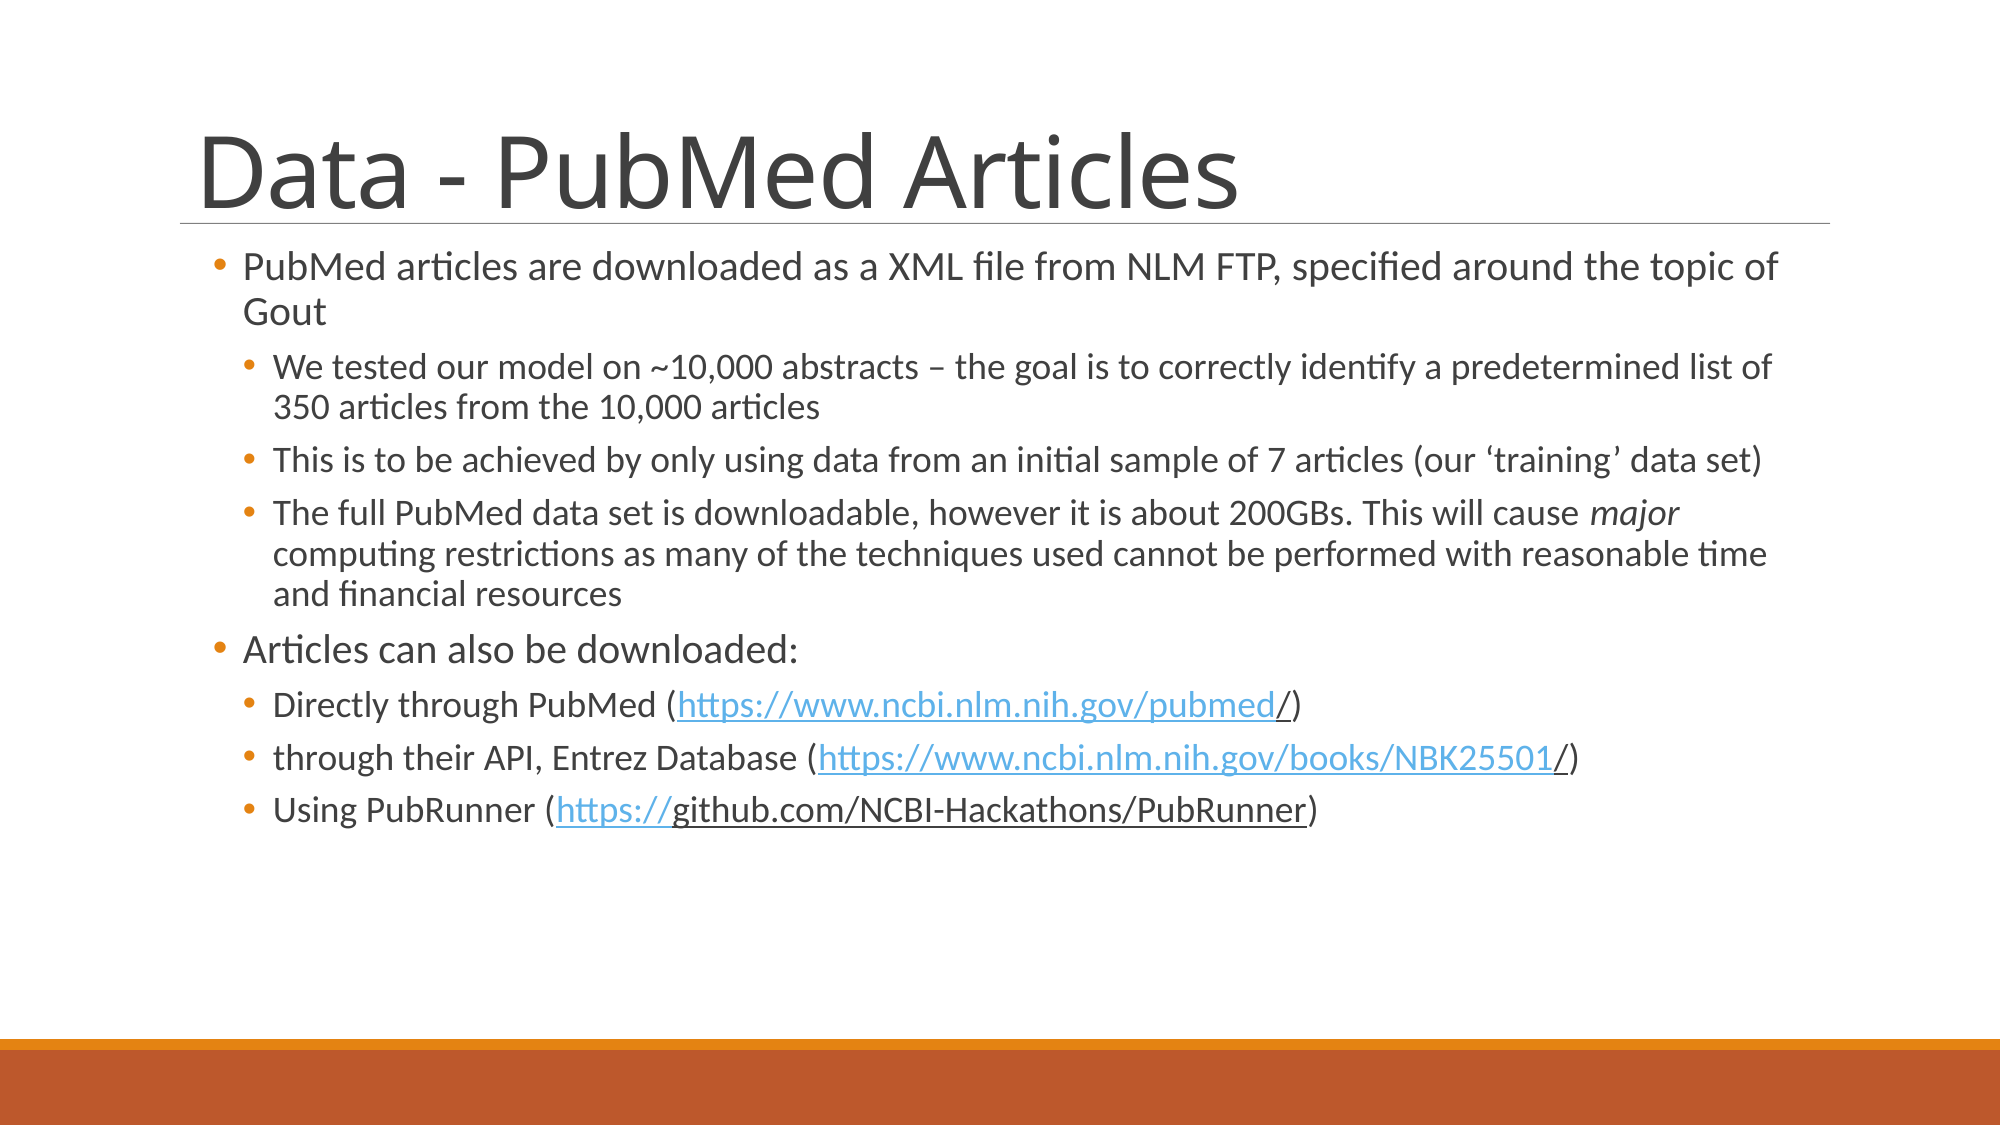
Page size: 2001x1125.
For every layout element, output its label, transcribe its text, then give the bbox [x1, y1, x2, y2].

title Data - PubMed Articles [180, 47, 1830, 236]
list PubMed articles are downloaded as a XML file from NLM FTP, specified around the topic of Gout We tested our model on ~10,000 abstracts – the goal is to correctly identify a predetermined list of 350 articles from the 10,000 articles This is to be achieved by only using data from an initial sample of 7 articles (our ‘training’ data set) The full PubMed data set is downloadable, however it is about 200GBs. This will cause major computing restrictions as many of the techniques used cannot be performed with reasonable time and financial resources Articles can also be downloaded: Directly through PubMed (https://www.ncbi.nlm.nih.gov/pubmed/) through their API, Entrez Database (https://www.ncbi.nlm.nih.gov/books/NBK25501/) Using PubRunner (https://github.com/NCBI-Hackathons/PubRunner) [180, 236, 1830, 1009]
